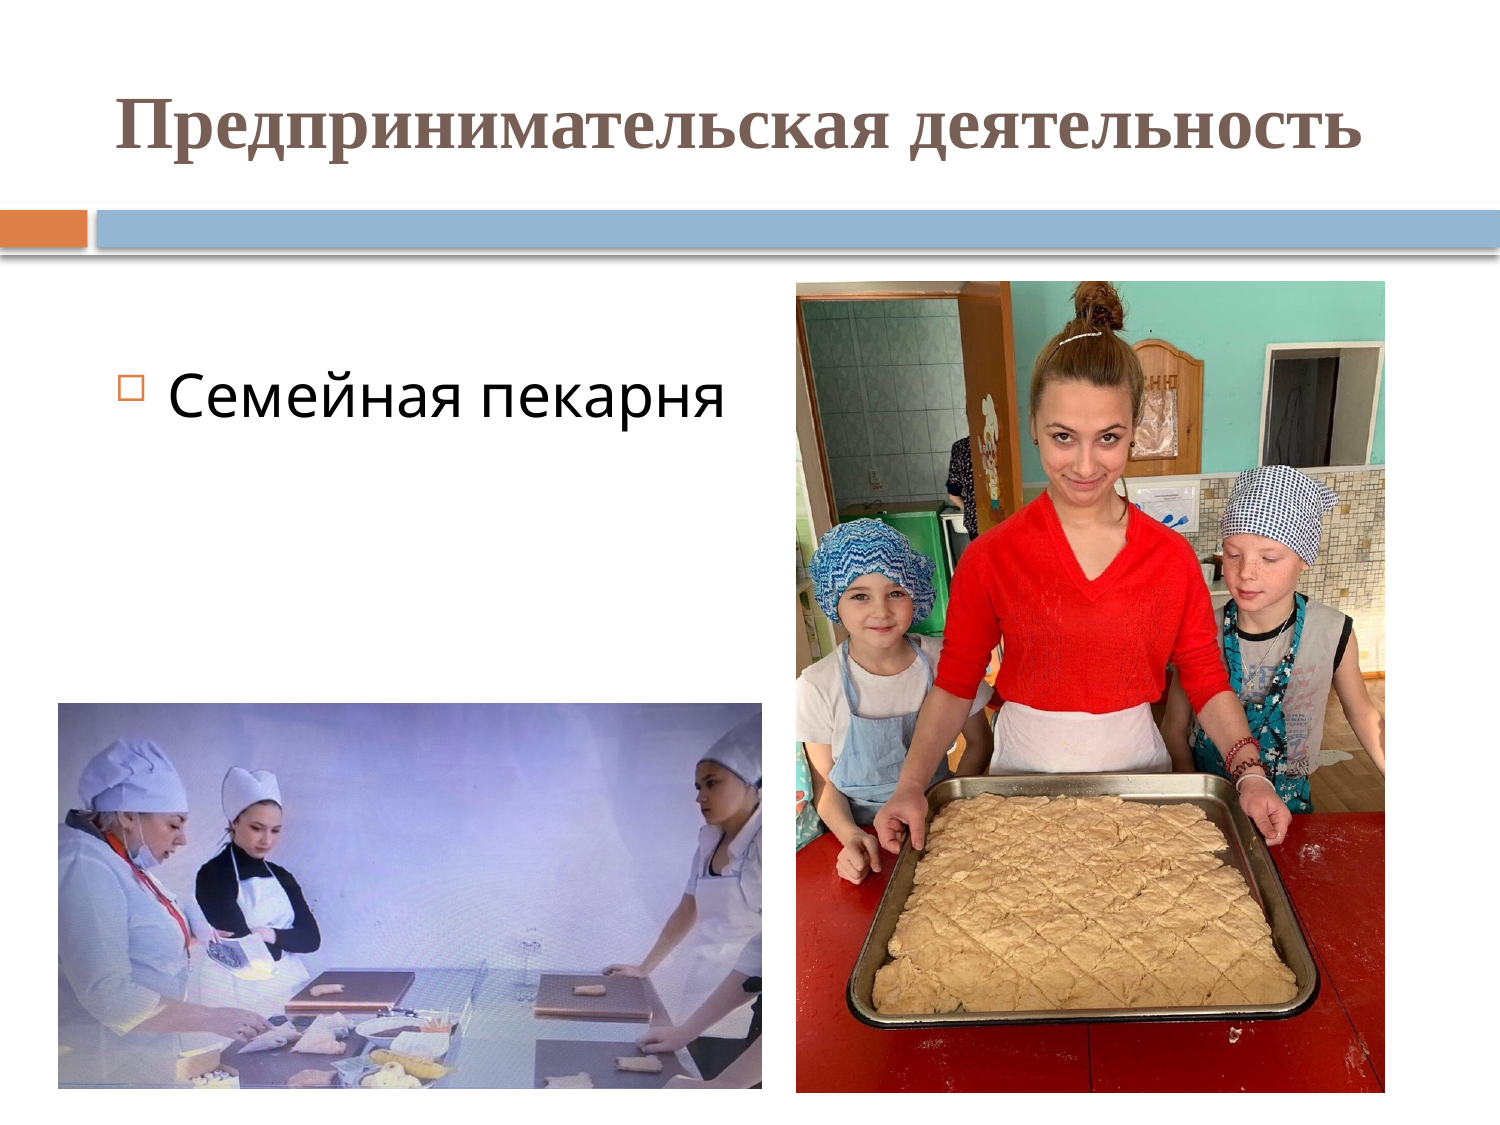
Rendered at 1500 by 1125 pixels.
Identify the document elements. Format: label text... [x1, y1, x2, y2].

title Предпринимательская деятельность [100, 37, 1438, 200]
picture [58, 702, 762, 1089]
list Семейная пекарня [100, 262, 1438, 1000]
picture [796, 280, 1385, 1093]
